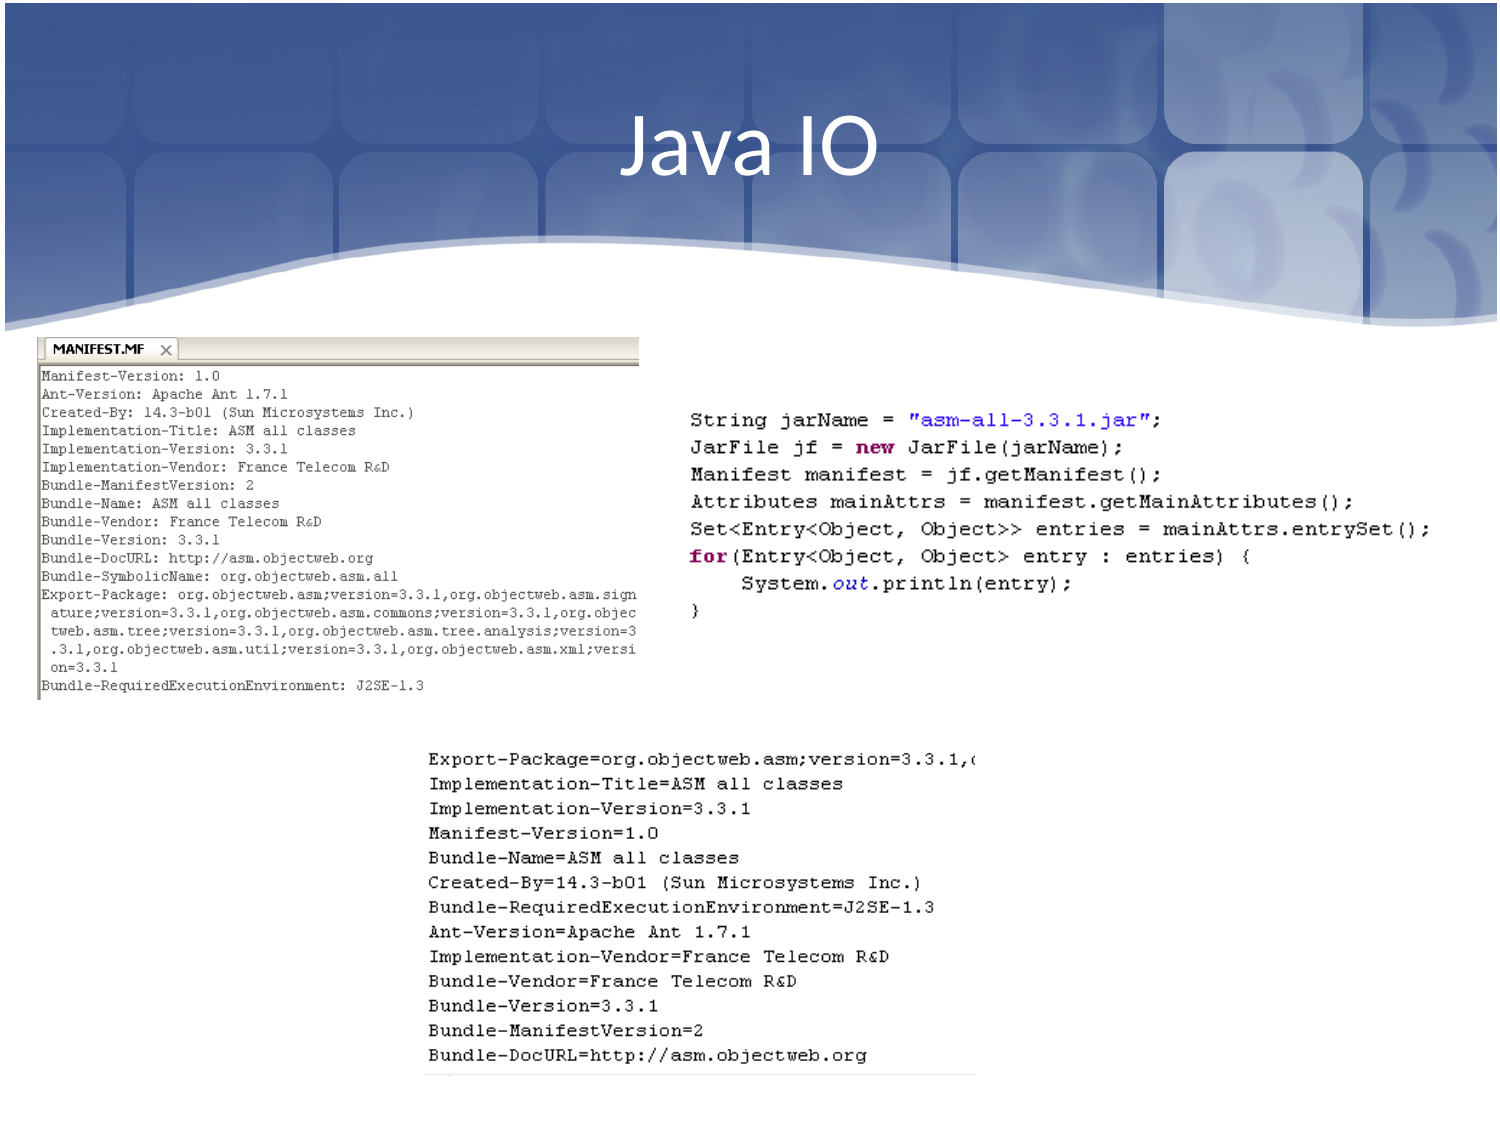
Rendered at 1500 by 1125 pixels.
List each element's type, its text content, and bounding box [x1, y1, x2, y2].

title Java IO [74, 44, 1426, 233]
picture [0, 0, 1500, 1125]
